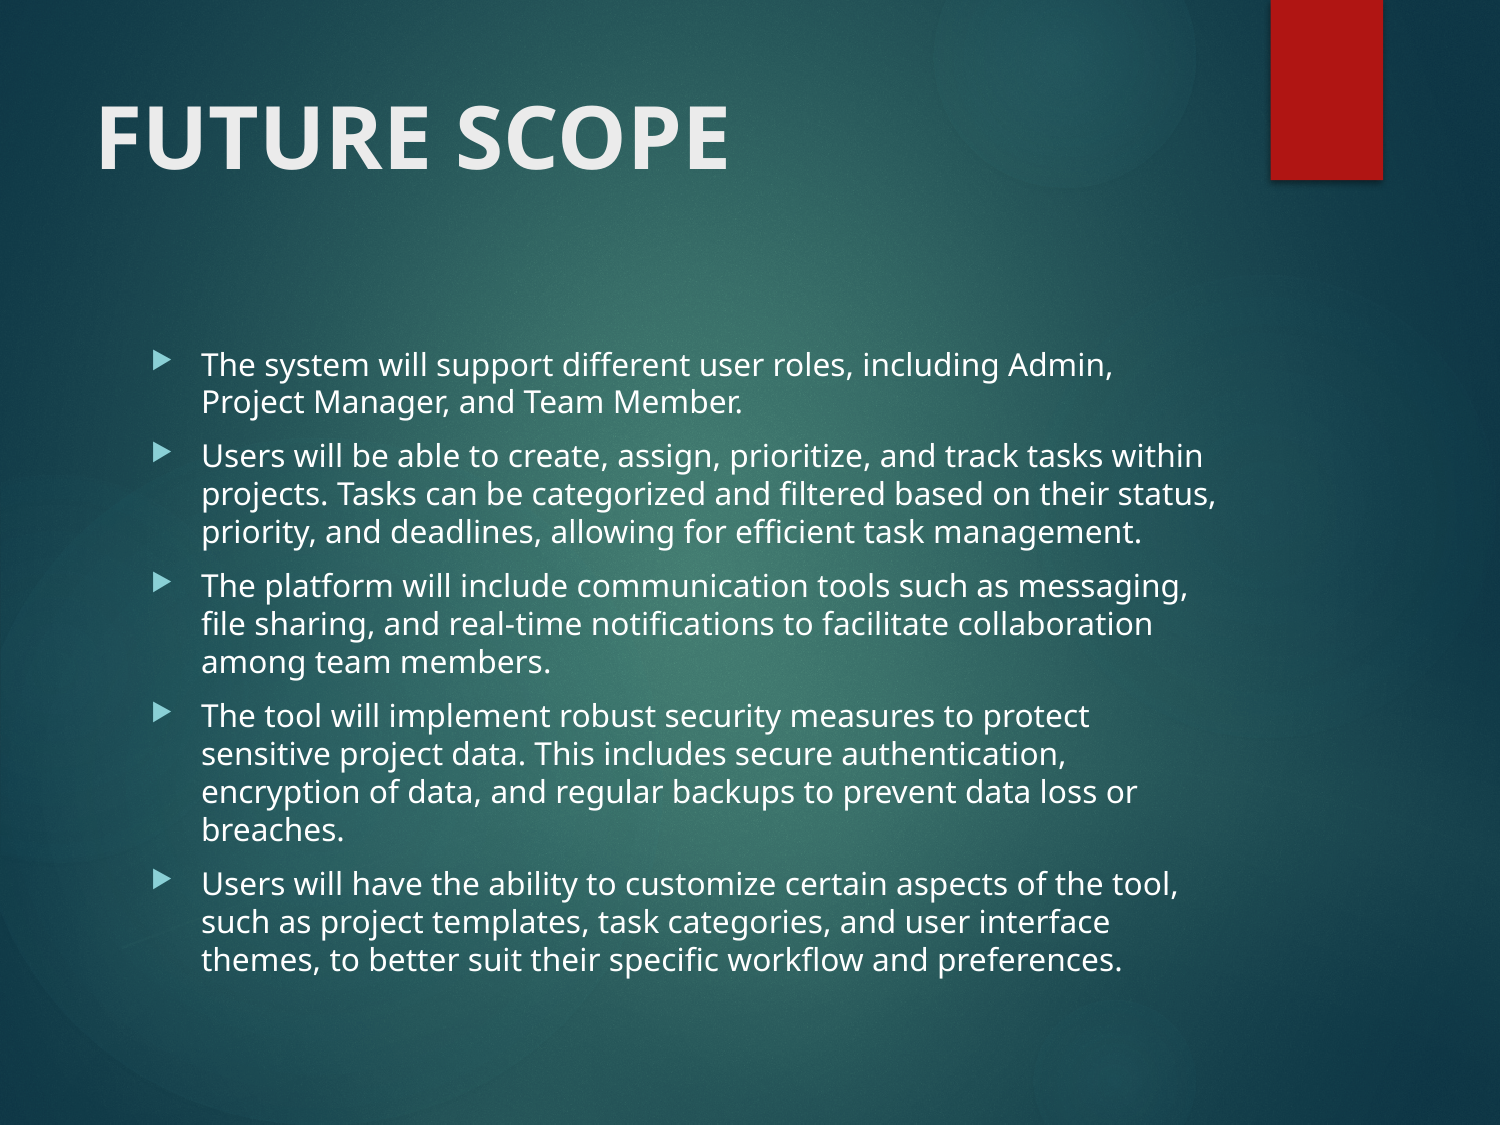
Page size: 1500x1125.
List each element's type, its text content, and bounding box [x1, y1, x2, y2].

list The system will support different user roles, including Admin, Project Manager, and Team Member. Users will be able to create, assign, prioritize, and track tasks within projects. Tasks can be categorized and filtered based on their status, priority, and deadlines, allowing for efficient task management. The platform will include communication tools such as messaging, file sharing, and real-time notifications to facilitate collaboration among team members. The tool will implement robust security measures to protect sensitive project data. This includes secure authentication, encryption of data, and regular backups to prevent data loss or breaches. Users will have the ability to customize certain aspects of the tool, such as project templates, task categories, and user interface themes, to better suit their specific workflow and preferences. [135, 336, 1237, 1025]
title FUTURE SCOPE [79, 74, 1237, 304]
